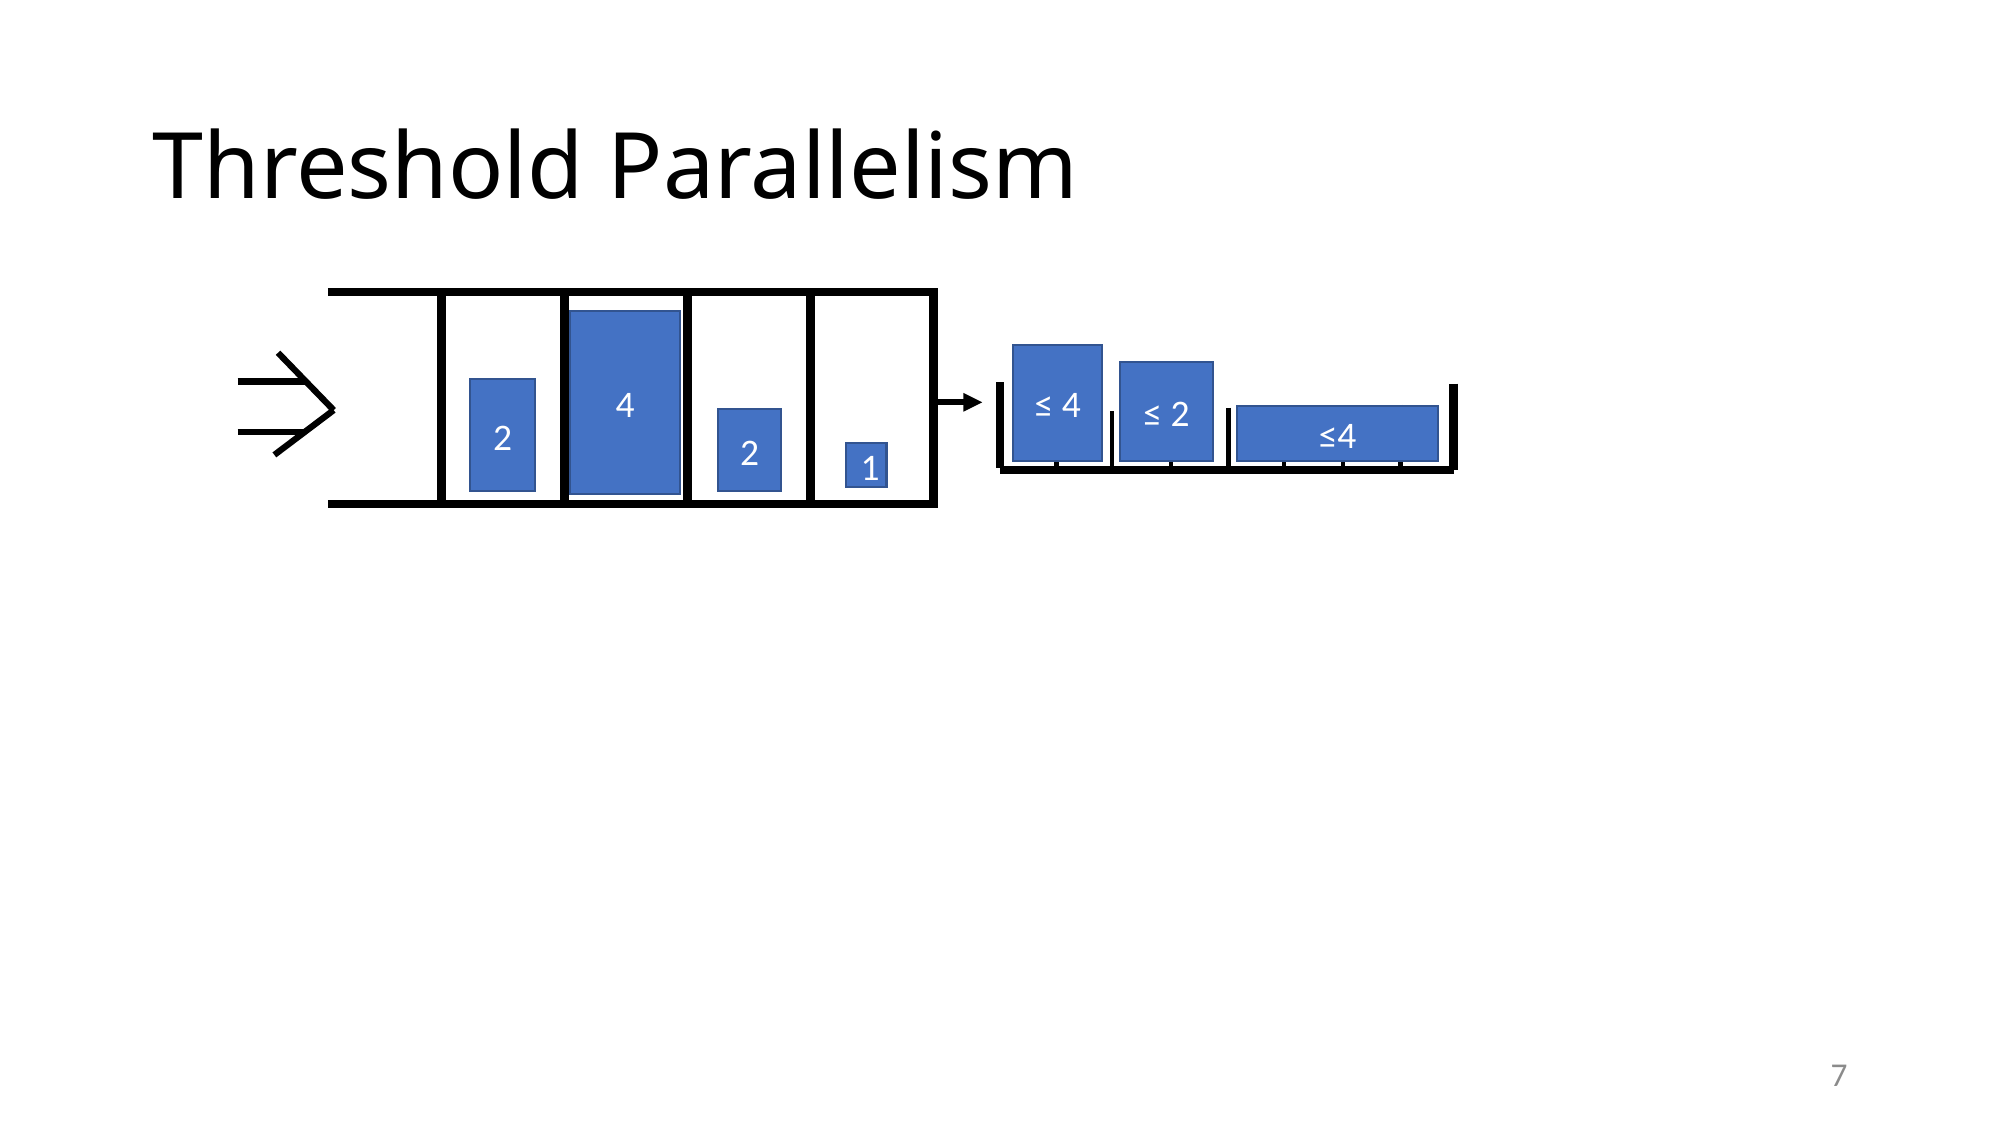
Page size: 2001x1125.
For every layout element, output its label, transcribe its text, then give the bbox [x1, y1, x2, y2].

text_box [237, 292, 1454, 505]
title Threshold Parallelism [137, 59, 1863, 278]
slide_number 7 [1412, 1042, 1863, 1103]
